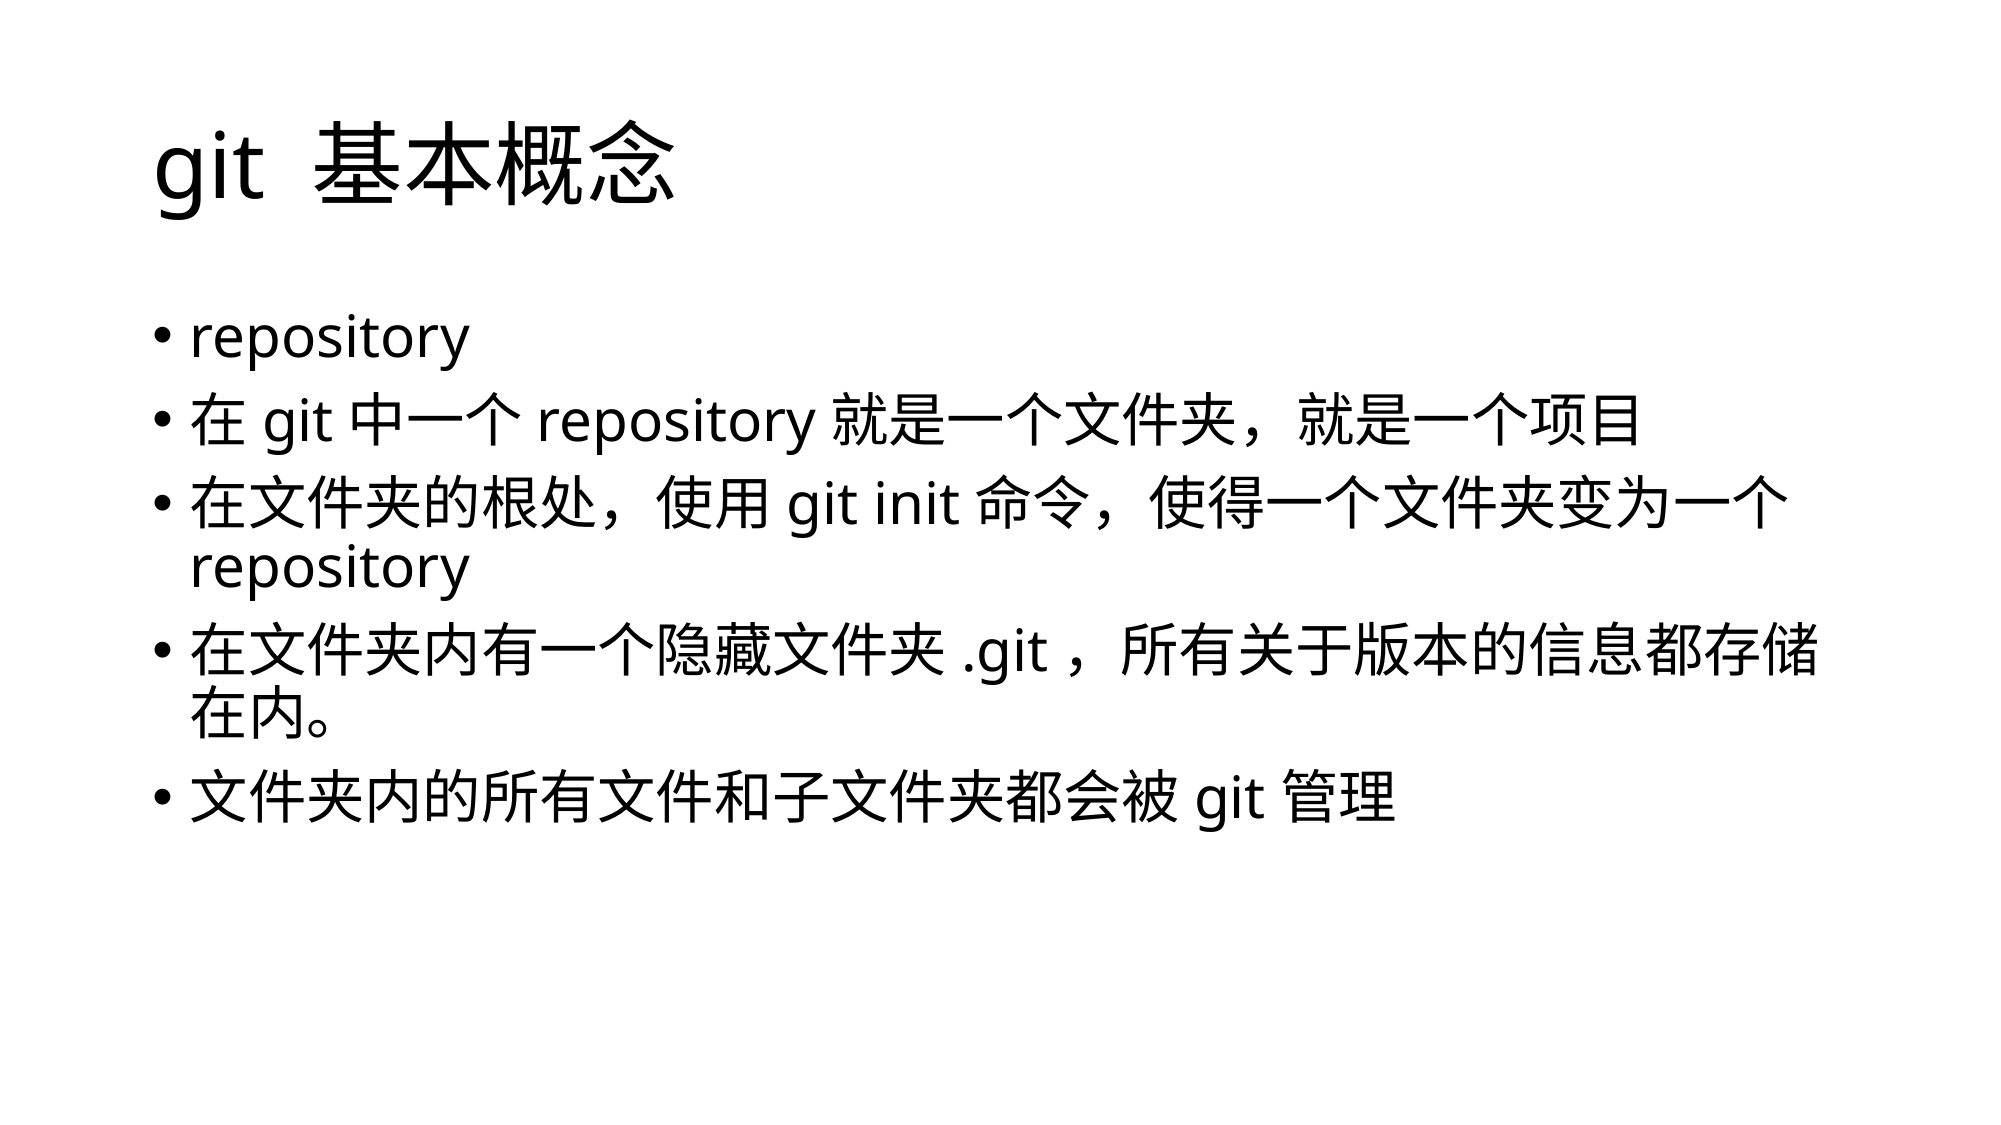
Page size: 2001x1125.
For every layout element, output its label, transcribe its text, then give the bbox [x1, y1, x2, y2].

title git 基本概念 [137, 59, 1863, 278]
list repository 在git中一个repository就是一个文件夹，就是一个项目 在文件夹的根处，使用git init命令，使得一个文件夹变为一个repository 在文件夹内有一个隐藏文件夹.git，所有关于版本的信息都存储在内。 文件夹内的所有文件和子文件夹都会被git管理 [137, 299, 1863, 1014]
